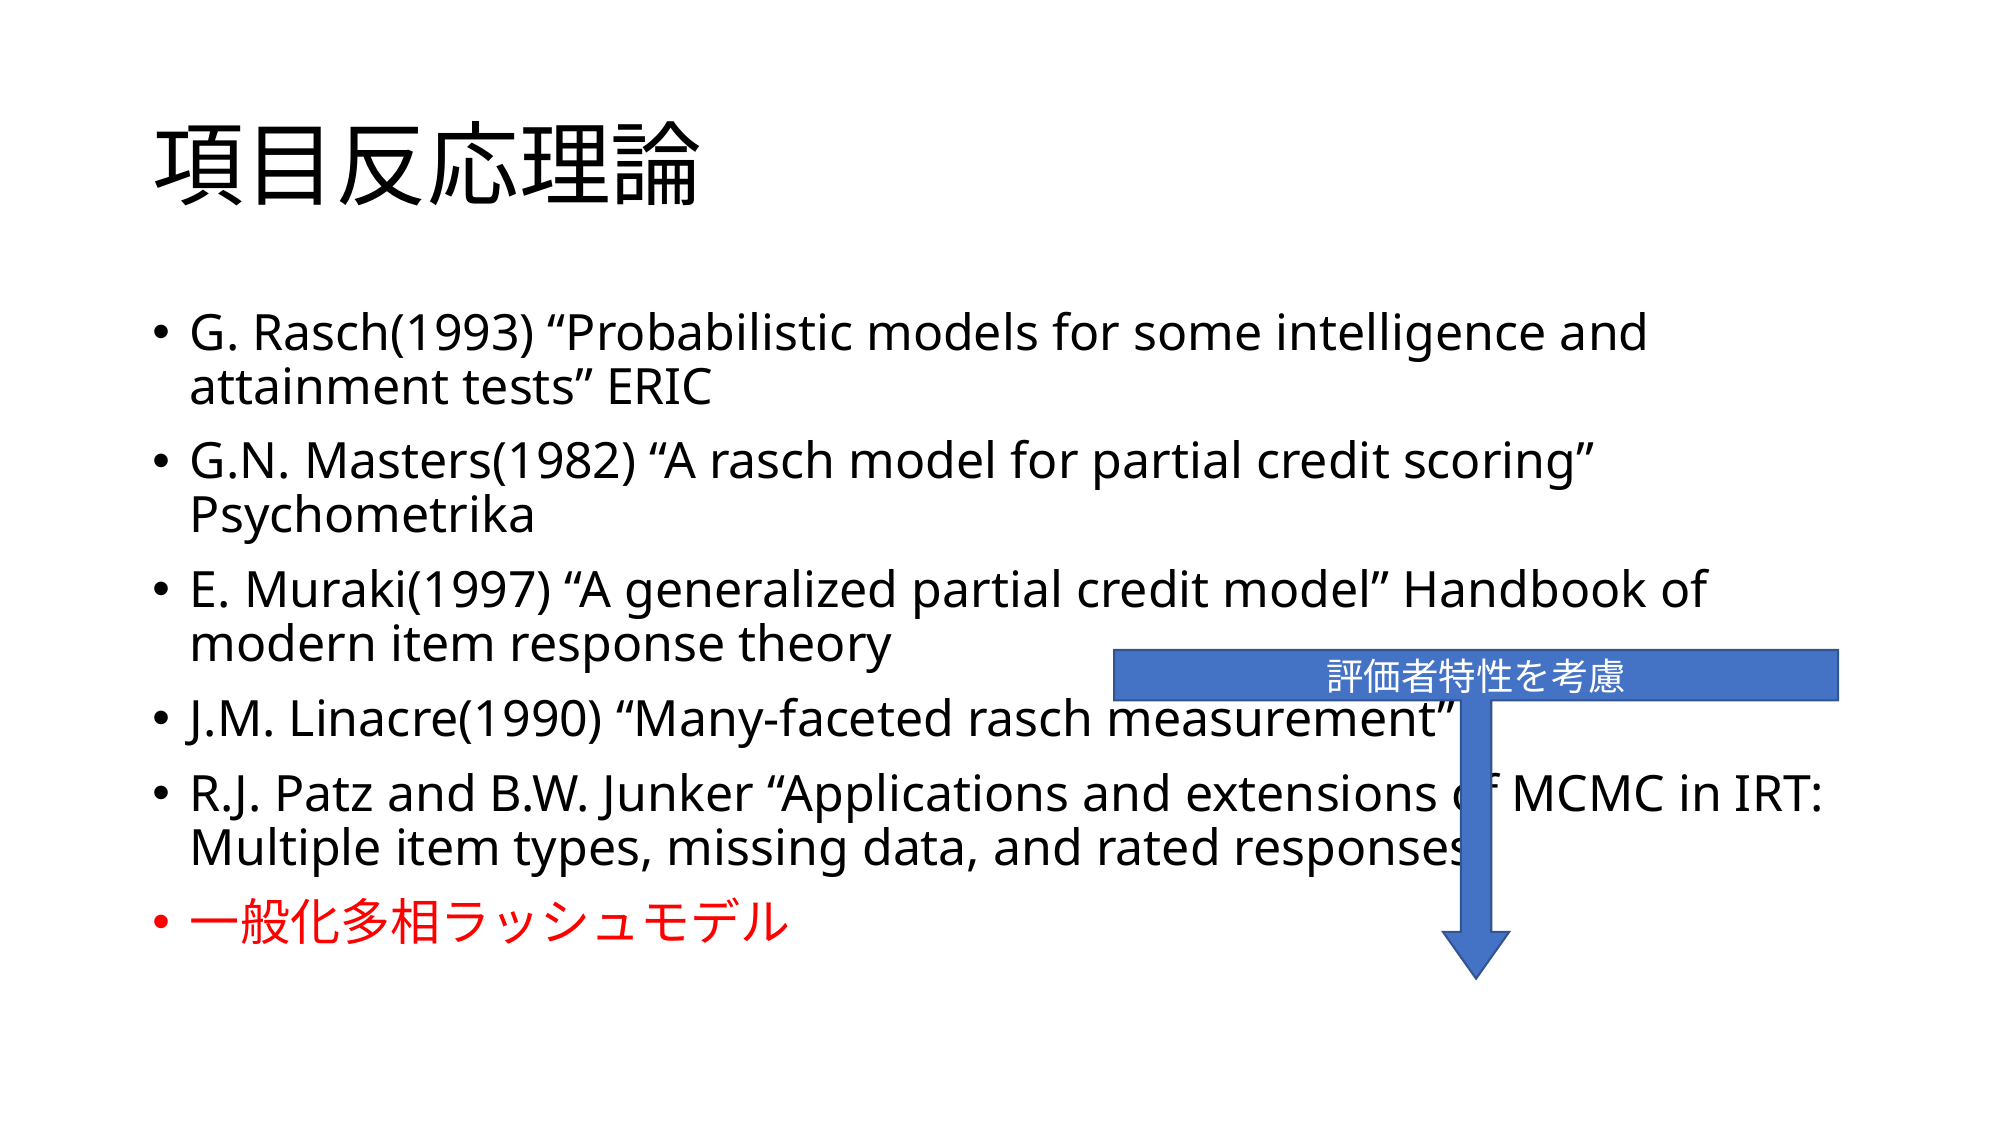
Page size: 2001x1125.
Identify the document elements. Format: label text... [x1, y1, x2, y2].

text_box 評価者特性を考慮 [1113, 648, 1840, 981]
list G. Rasch(1993) “Probabilistic models for some intelligence and attainment tests” ERIC G.N. Masters(1982) “A rasch model for partial credit scoring” Psychometrika E. Muraki(1997) “A generalized partial credit model” Handbook of modern item response theory J.M. Linacre(1990) “Many-faceted rasch measurement” R.J. Patz and B.W. Junker “Applications and extensions of MCMC in IRT: Multiple item types, missing data, and rated responses” 一般化多相ラッシュモデル [137, 299, 1863, 1014]
title 項目反応理論 [137, 59, 1863, 278]
